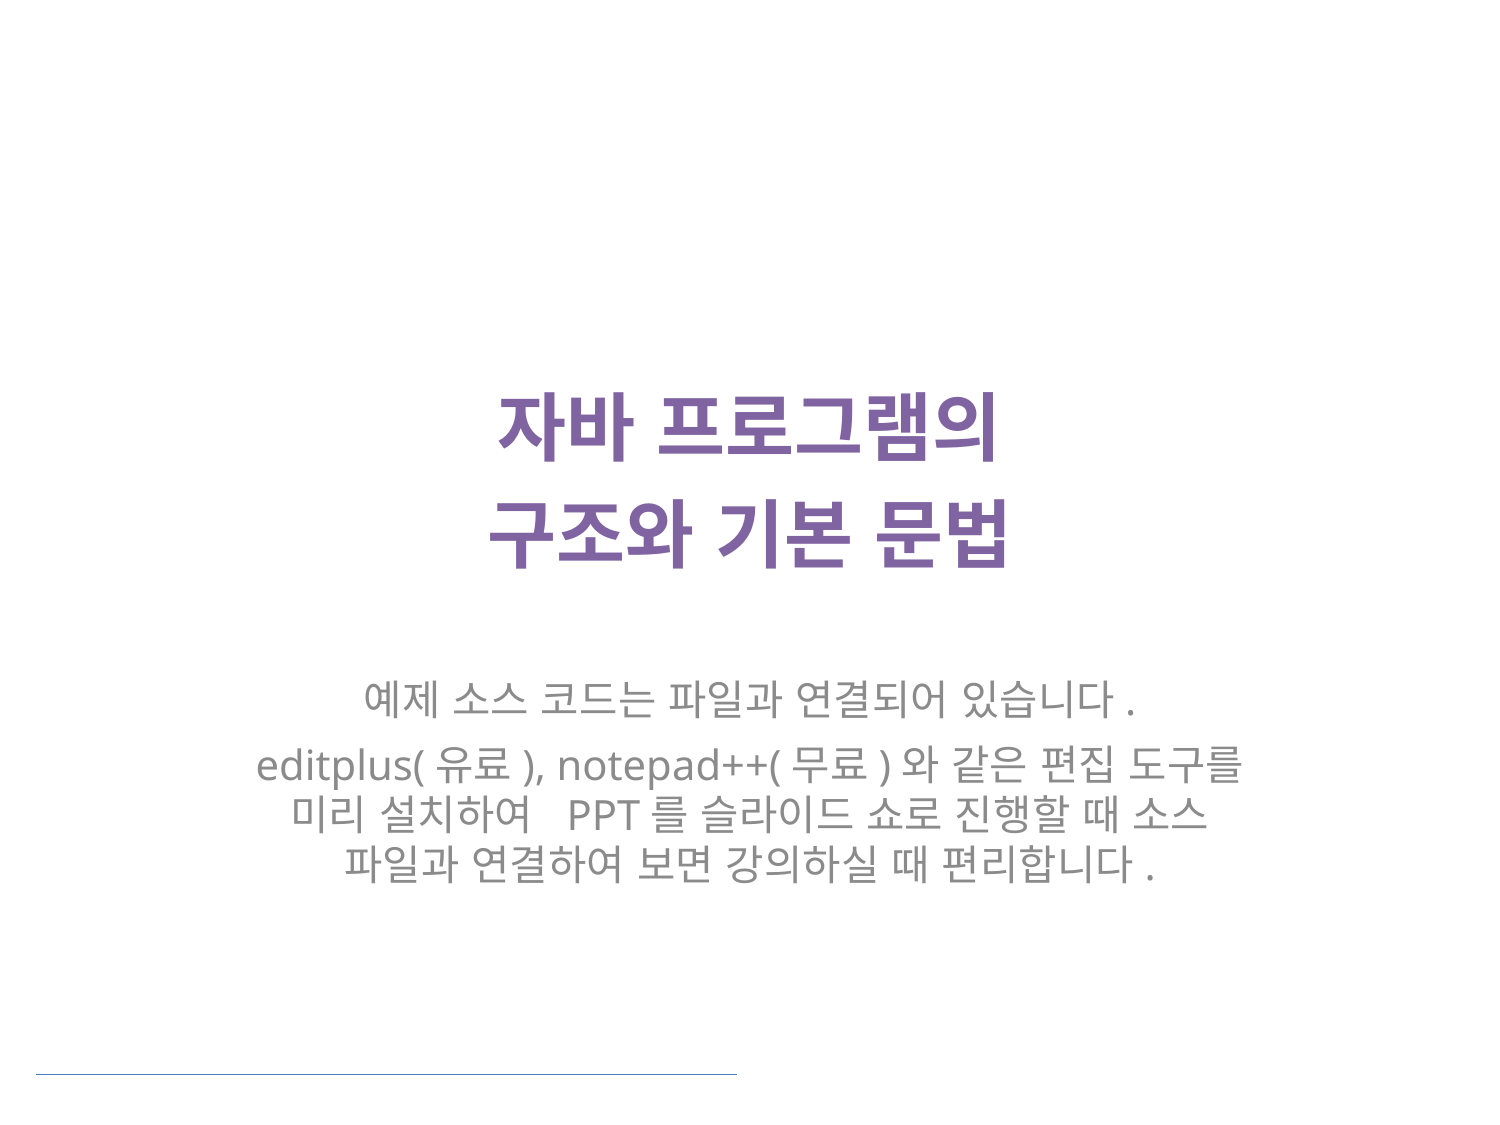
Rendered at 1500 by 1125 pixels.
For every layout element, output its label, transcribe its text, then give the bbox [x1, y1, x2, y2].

subtitle 예제 소스 코드는 파일과 연결되어 있습니다. editplus(유료), notepad++(무료)와 같은 편집 도구를 미리 설치하여 PPT를 슬라이드 쇼로 진행할 때 소스 파일과 연결하여 보면 강의하실 때 편리합니다. [224, 637, 1276, 926]
title 자바 프로그램의 구조와 기본 문법 [112, 349, 1388, 591]
